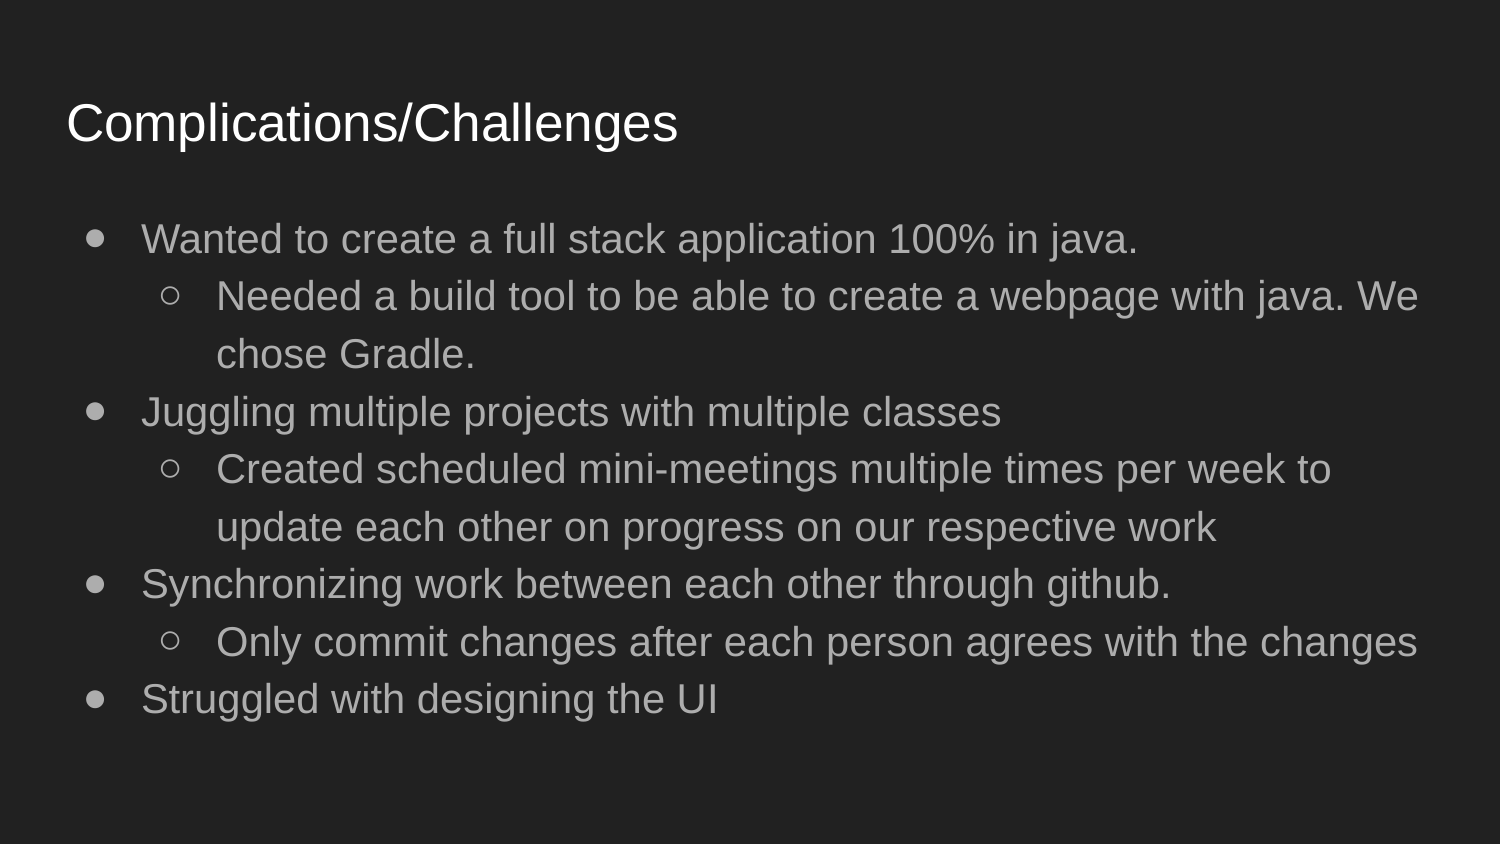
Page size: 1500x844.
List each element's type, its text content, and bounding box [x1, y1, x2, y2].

list Wanted to create a full stack application 100% in java. Needed a build tool to be able to create a webpage with java. We chose Gradle. Juggling multiple projects with multiple classes Created scheduled mini-meetings multiple times per week to update each other on progress on our respective work Synchronizing work between each other through github. Only commit changes after each person agrees with the changes Struggled with designing the UI [51, 189, 1449, 750]
title Complications/Challenges [51, 72, 1449, 167]
